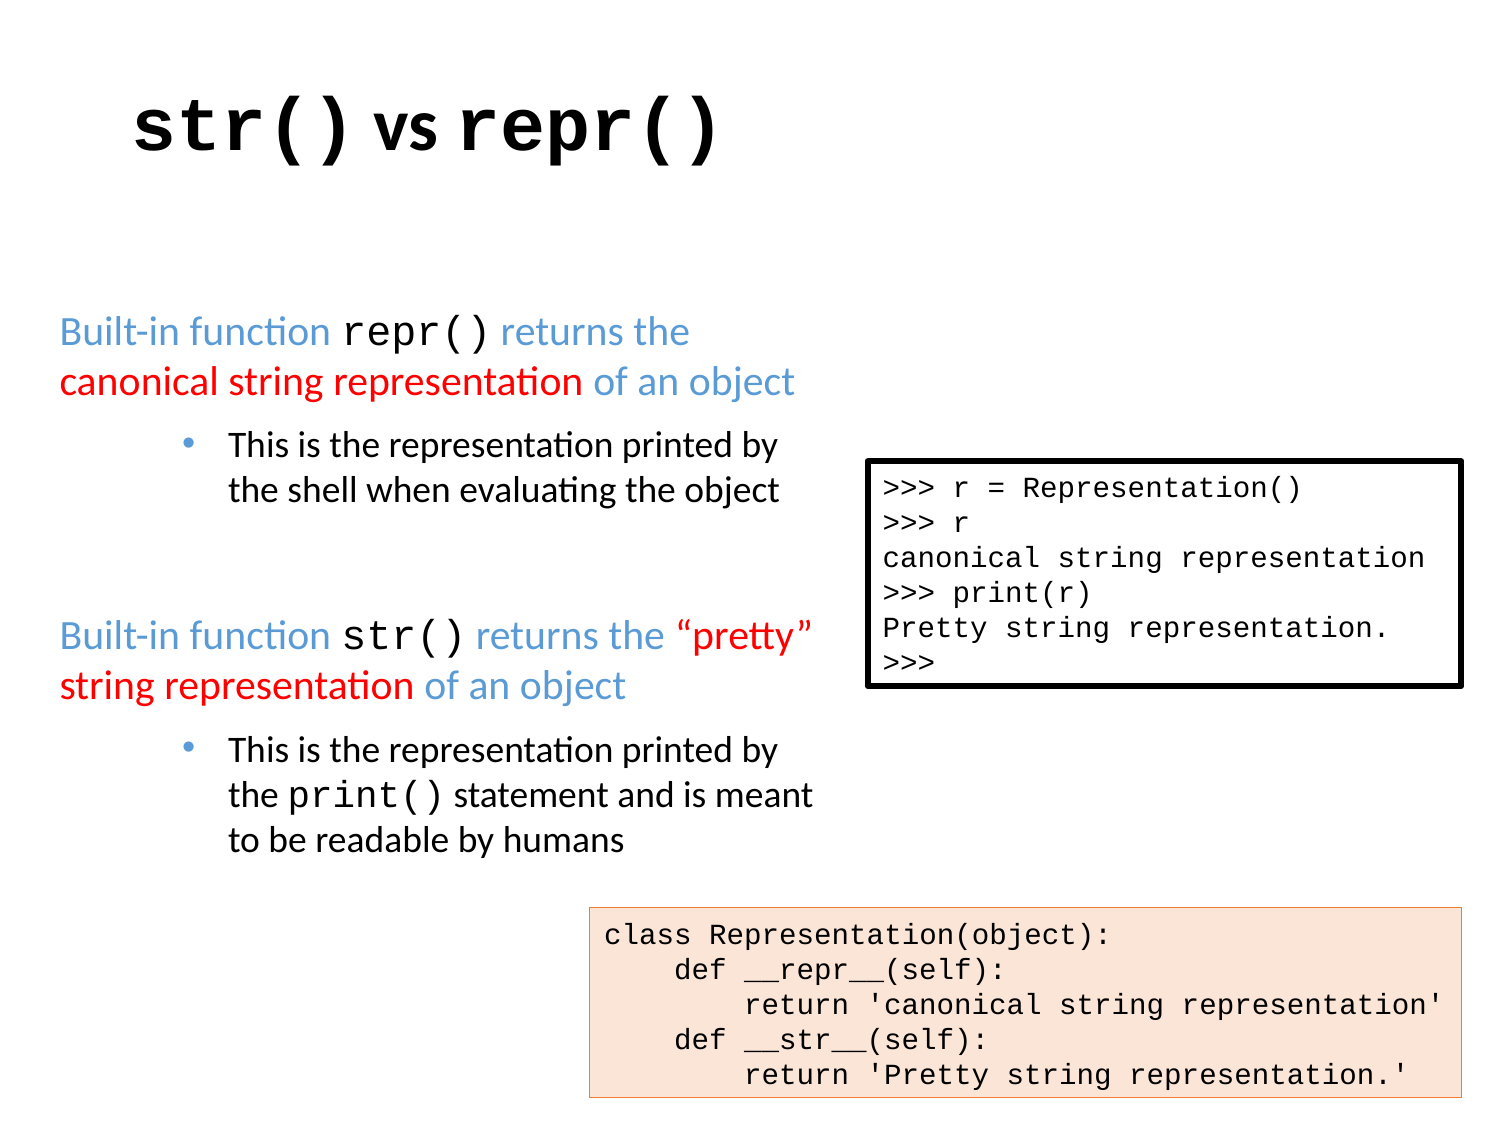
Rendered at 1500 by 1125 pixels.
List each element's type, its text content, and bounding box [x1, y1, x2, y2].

text_box str() vs repr() [116, 0, 1425, 242]
text_box class Representation(object): def __repr__(self): return 'canonical string representation' def __str__(self): return 'Pretty string representation.' [589, 907, 1462, 1098]
text_box >>> r = Representation() >>> r canonical string representation >>> print(r) Pretty string representation. >>> [867, 461, 1462, 687]
text_box This is the representation printed by the print() statement and is meant to be readable by humans [92, 717, 835, 867]
text_box Built-in function repr() returns the canonical string representation of an object [44, 296, 858, 412]
text_box Built-in function str() returns the “pretty” string representation of an object [44, 600, 858, 716]
text_box This is the representation printed by the shell when evaluating the object [92, 412, 835, 518]
